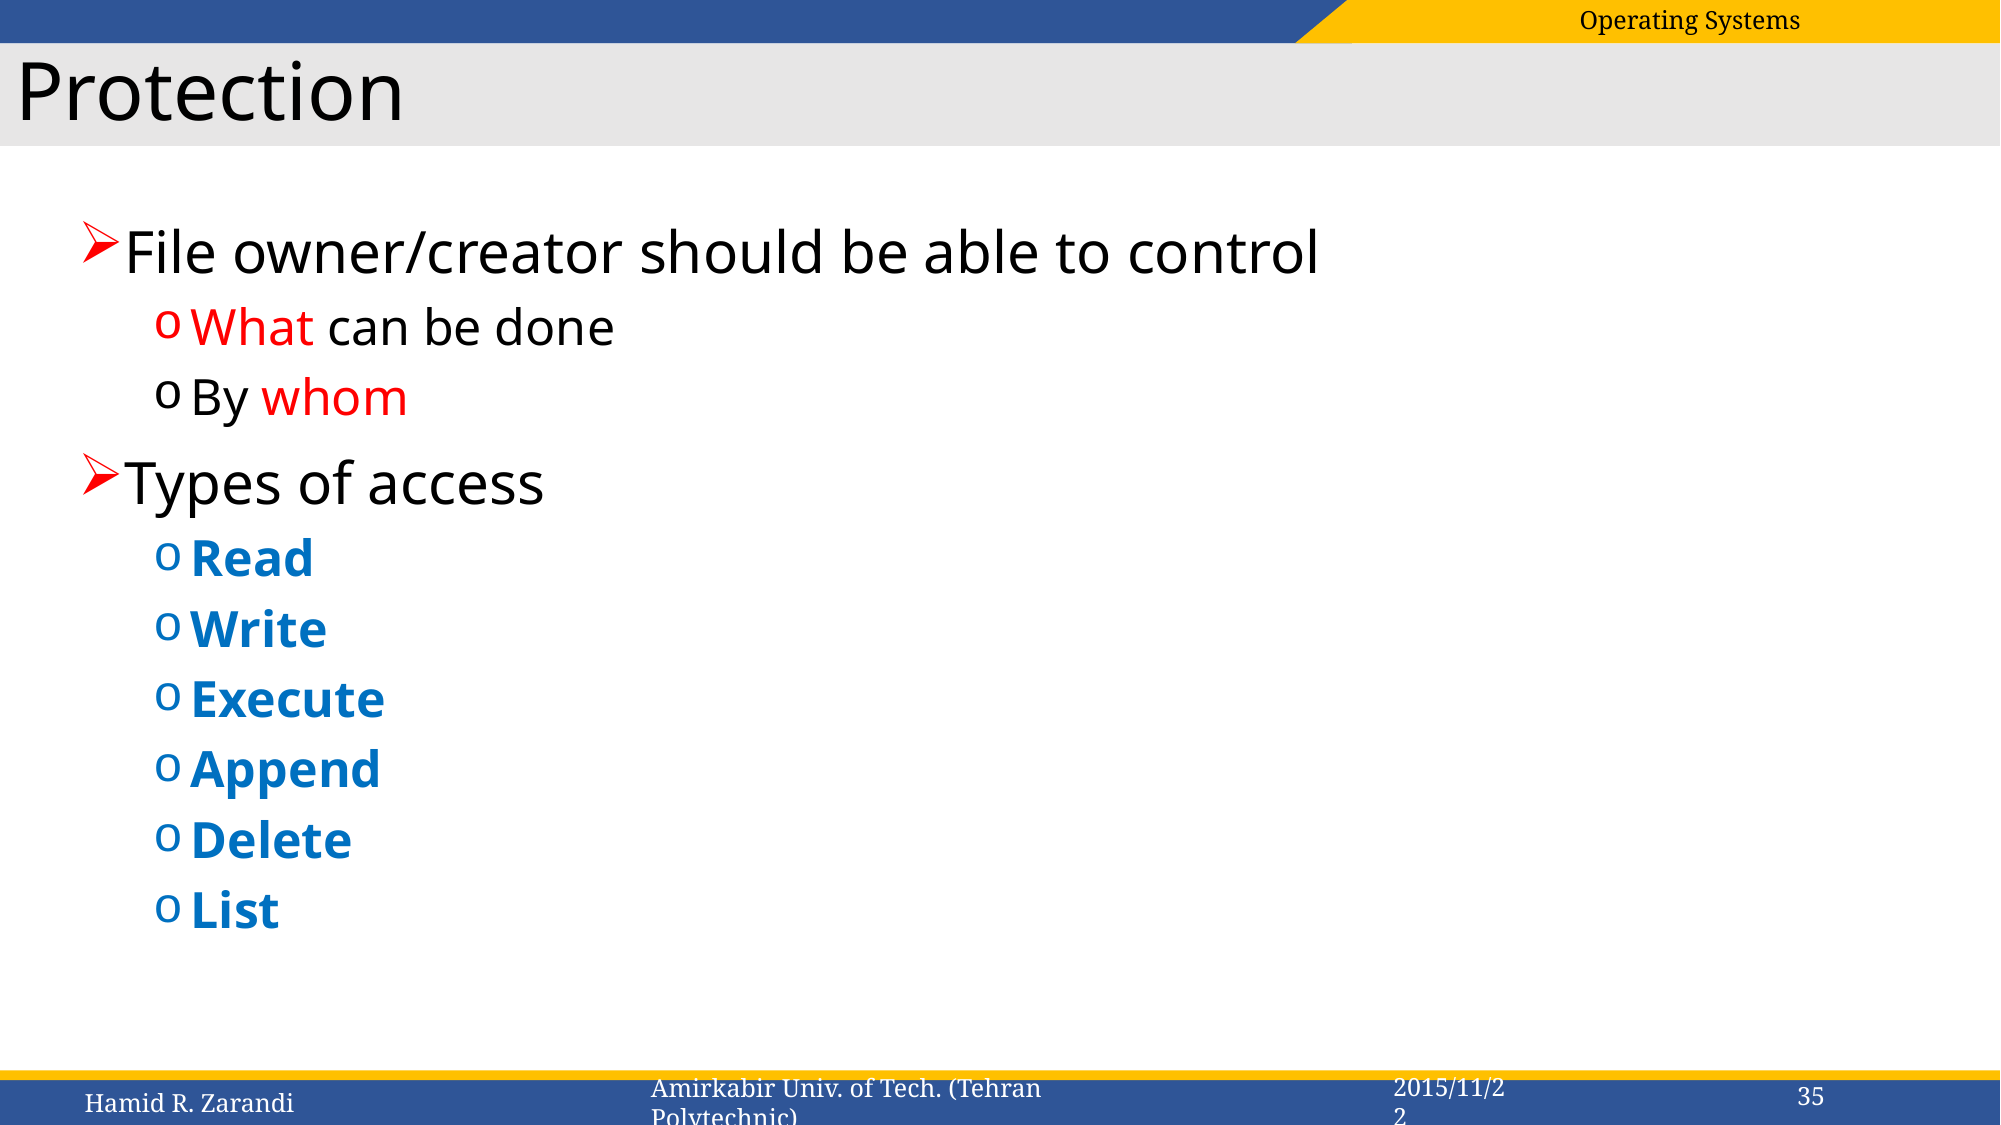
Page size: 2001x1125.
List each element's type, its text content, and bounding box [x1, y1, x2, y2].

title Protection [0, 43, 2000, 146]
list File owner/creator should be able to control What can be done By whom Types of access Read Write Execute Append Delete List [63, 207, 1937, 1014]
